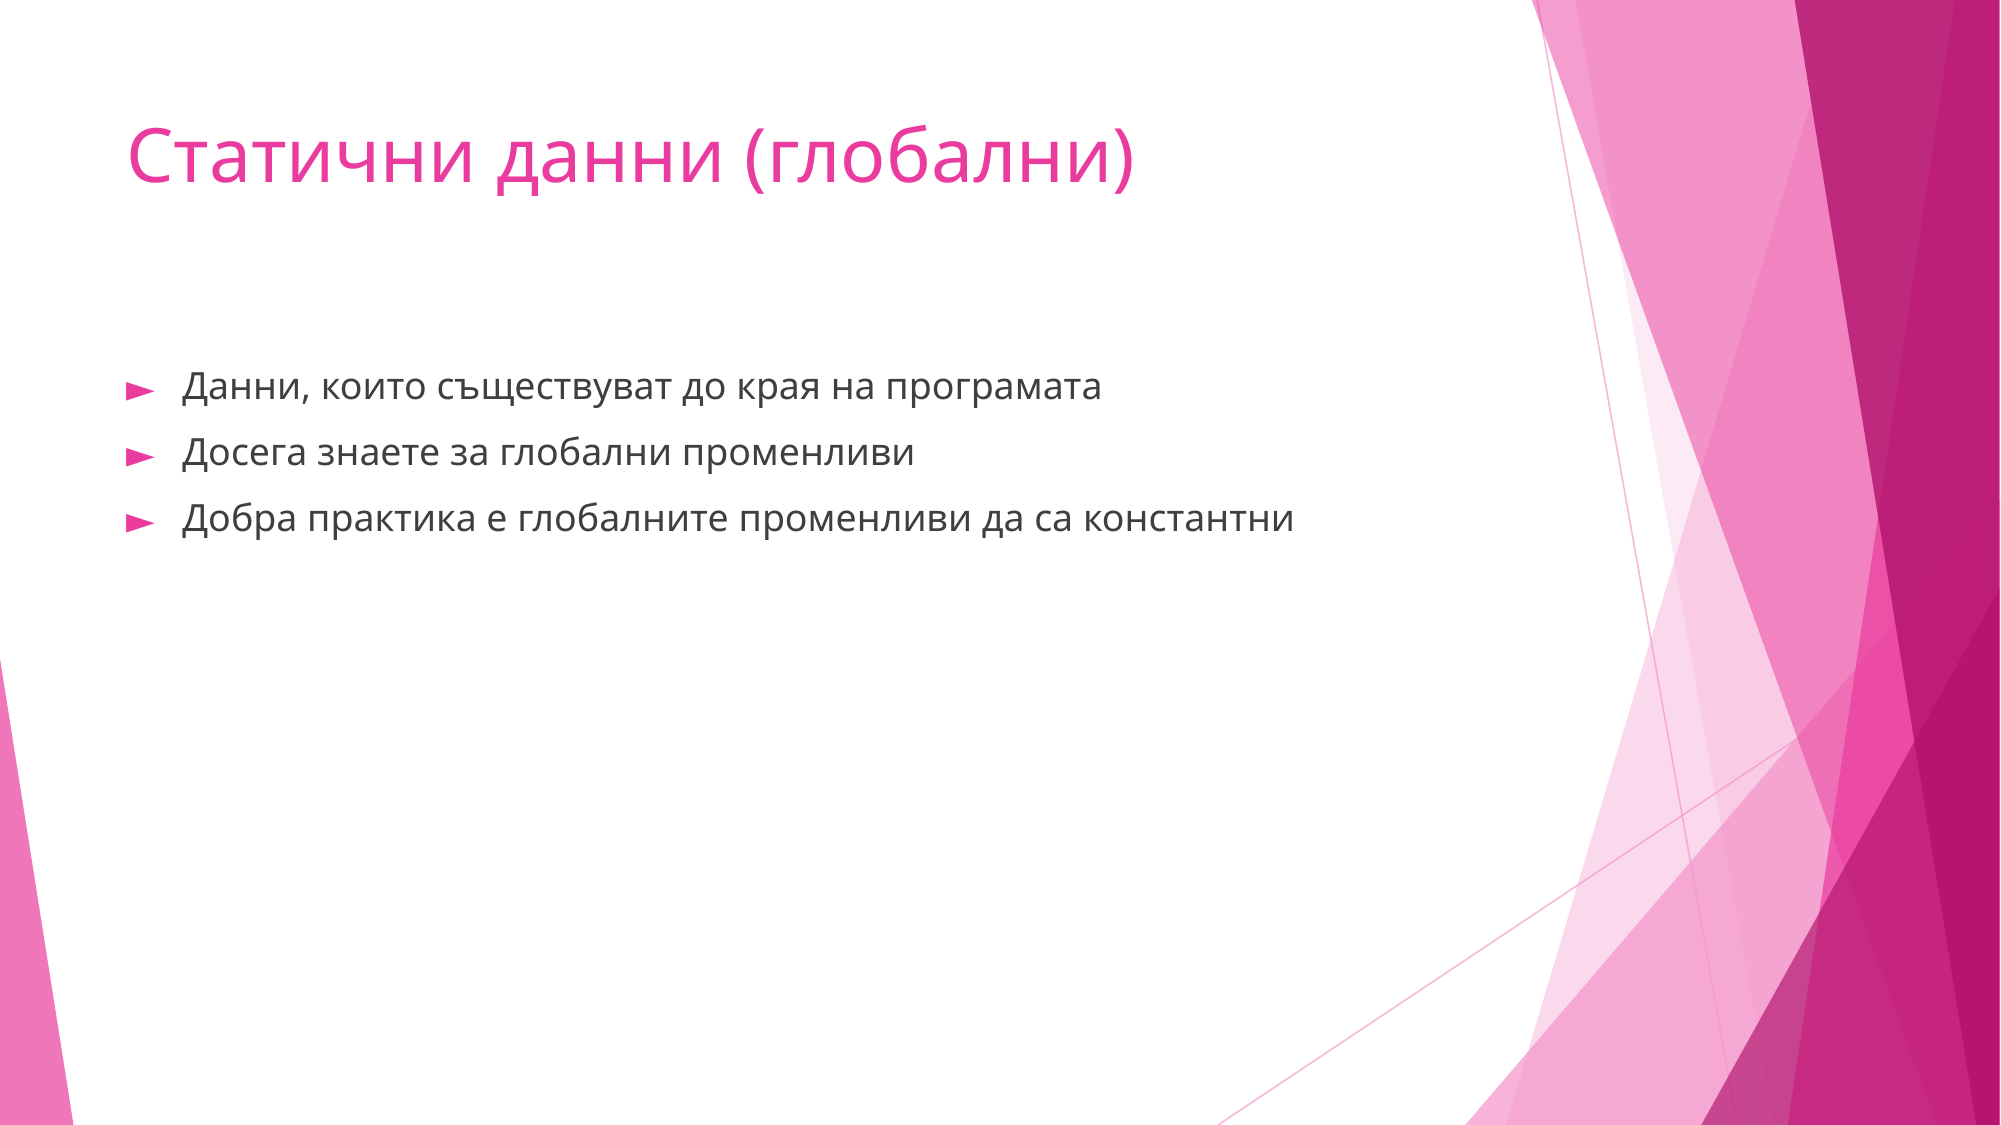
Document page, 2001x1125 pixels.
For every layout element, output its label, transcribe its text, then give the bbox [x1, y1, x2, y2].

title Статични данни (глобални) [111, 99, 1522, 317]
list Данни, които съществуват до края на програмата Досега знаете за глобални променливи Добра практика е глобалните променливи да са константни [111, 354, 1522, 992]
